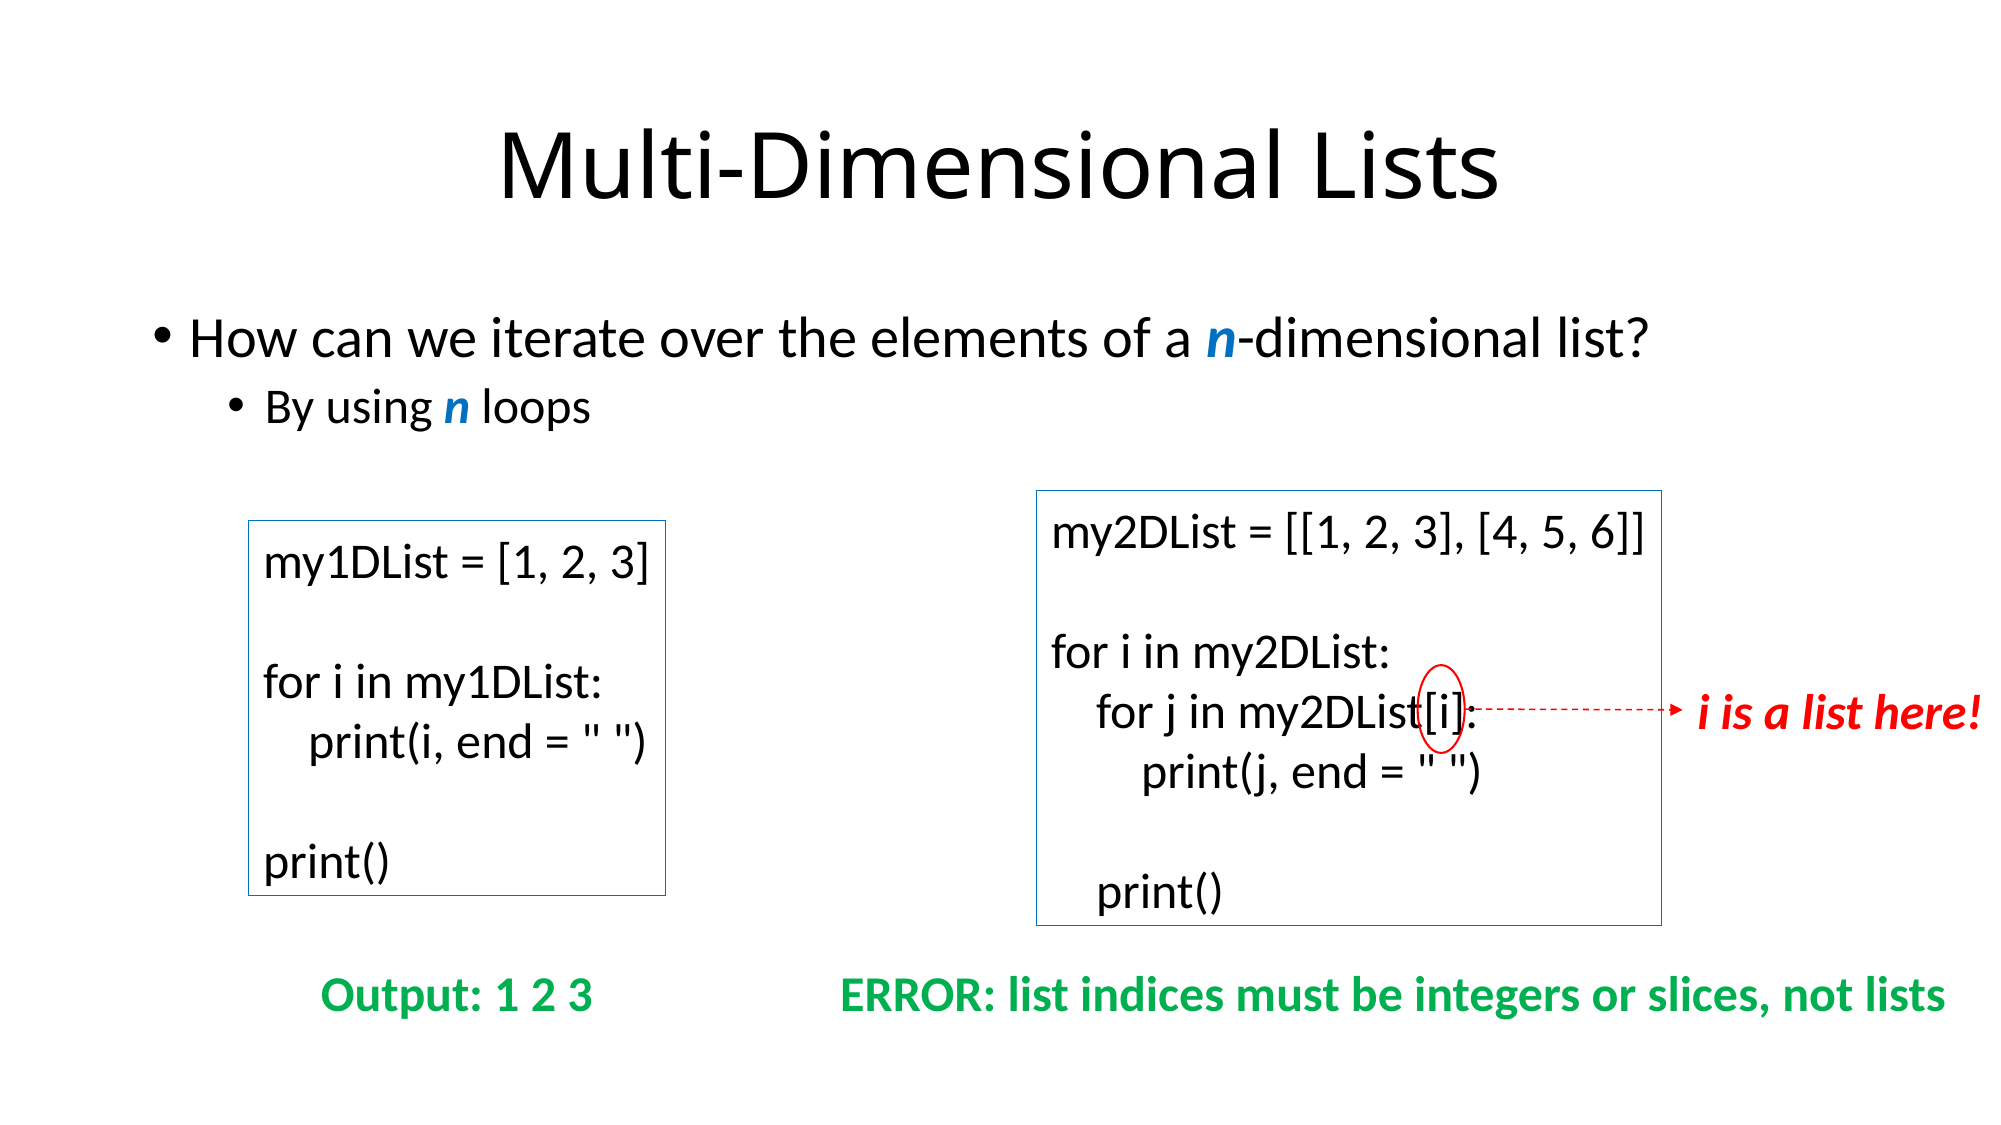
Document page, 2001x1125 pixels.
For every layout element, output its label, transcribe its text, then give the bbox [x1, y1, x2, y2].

text_box my2DList = [[1, 2, 3], [4, 5, 6]] for i in my2DList: for j in my2DList[i]: print(j, end = " ") print() [1036, 490, 1662, 926]
list How can we iterate over the elements of a n-dimensional list? By using n loops [137, 299, 1863, 1014]
text_box Output: 1 2 3 [306, 954, 608, 1029]
text_box ERROR: list indices must be integers or slices, not lists [825, 954, 1962, 1029]
title Multi-Dimensional Lists [137, 59, 1863, 278]
text_box my1DList = [1, 2, 3] for i in my1DList: print(i, end = " ") print() [248, 520, 666, 896]
text_box i is a list here! [1682, 672, 1998, 748]
text_box [1416, 664, 1466, 754]
